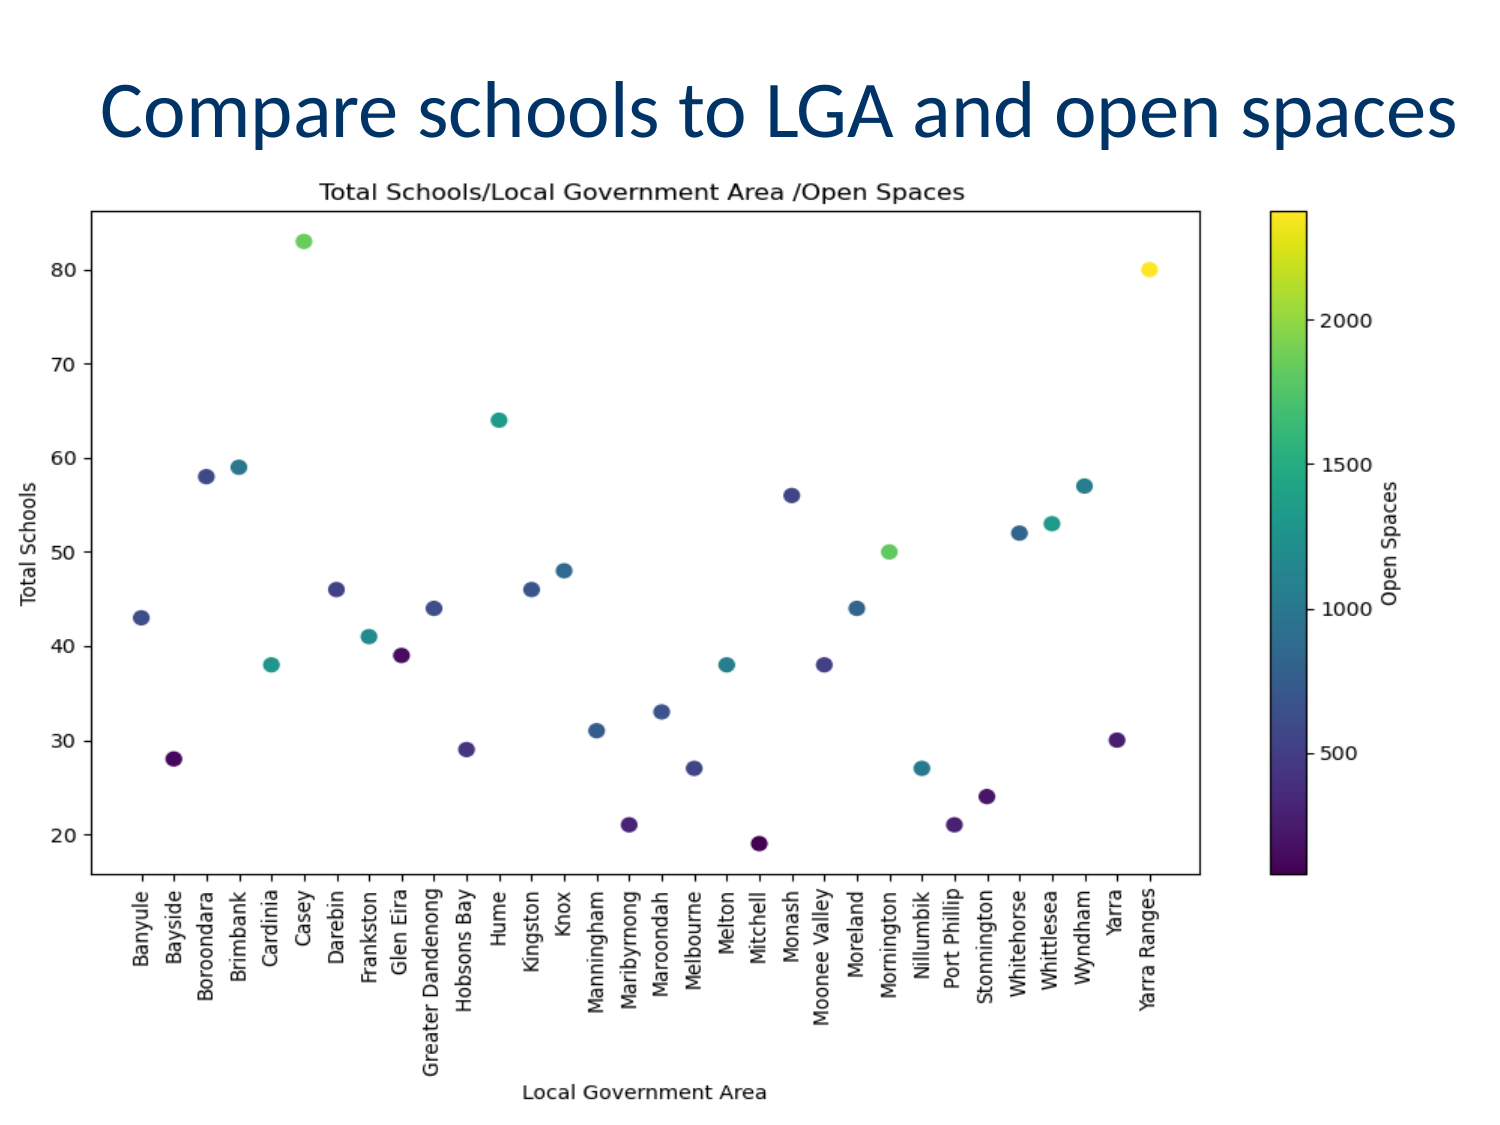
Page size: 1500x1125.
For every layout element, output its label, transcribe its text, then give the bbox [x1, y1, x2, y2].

title Compare schools to LGA and open spaces [61, 11, 1500, 163]
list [0, 163, 1500, 1124]
